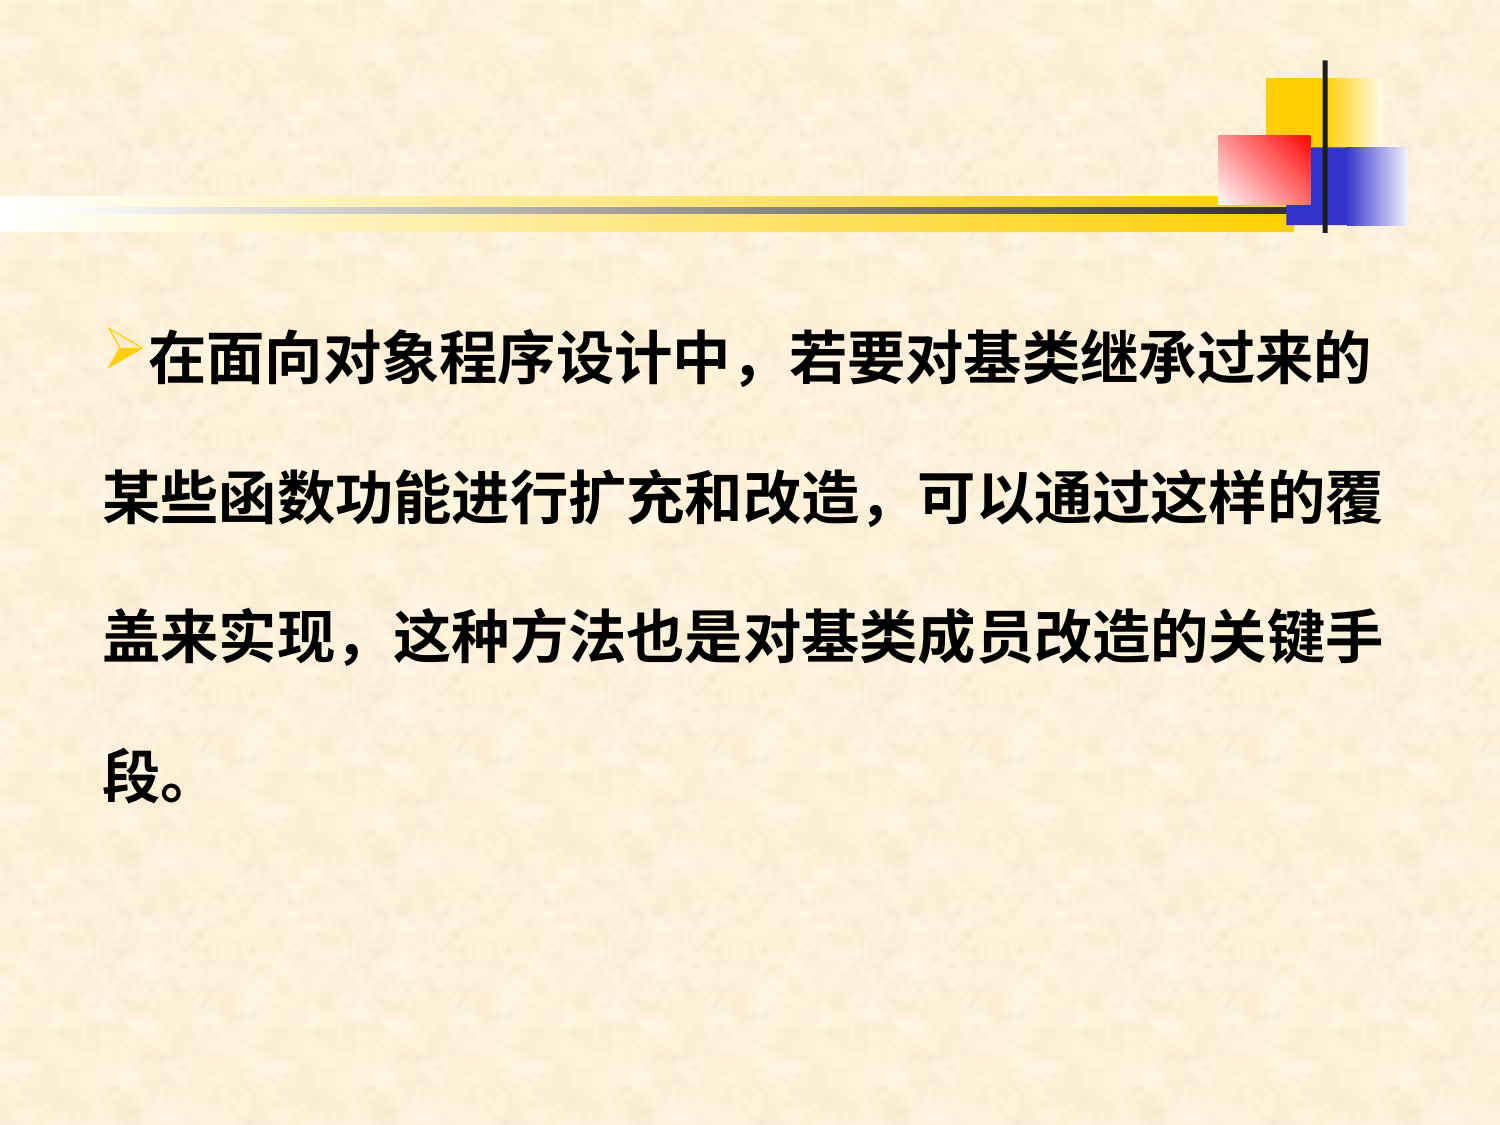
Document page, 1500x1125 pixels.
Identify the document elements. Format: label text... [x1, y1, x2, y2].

picture [0, 0, 1500, 1125]
text_box 在面向对象程序设计中，若要对基类继承过来的某些函数功能进行扩充和改造，可以通过这样的覆盖来实现，这种方法也是对基类成员改造的关键手段。 [87, 243, 1425, 818]
